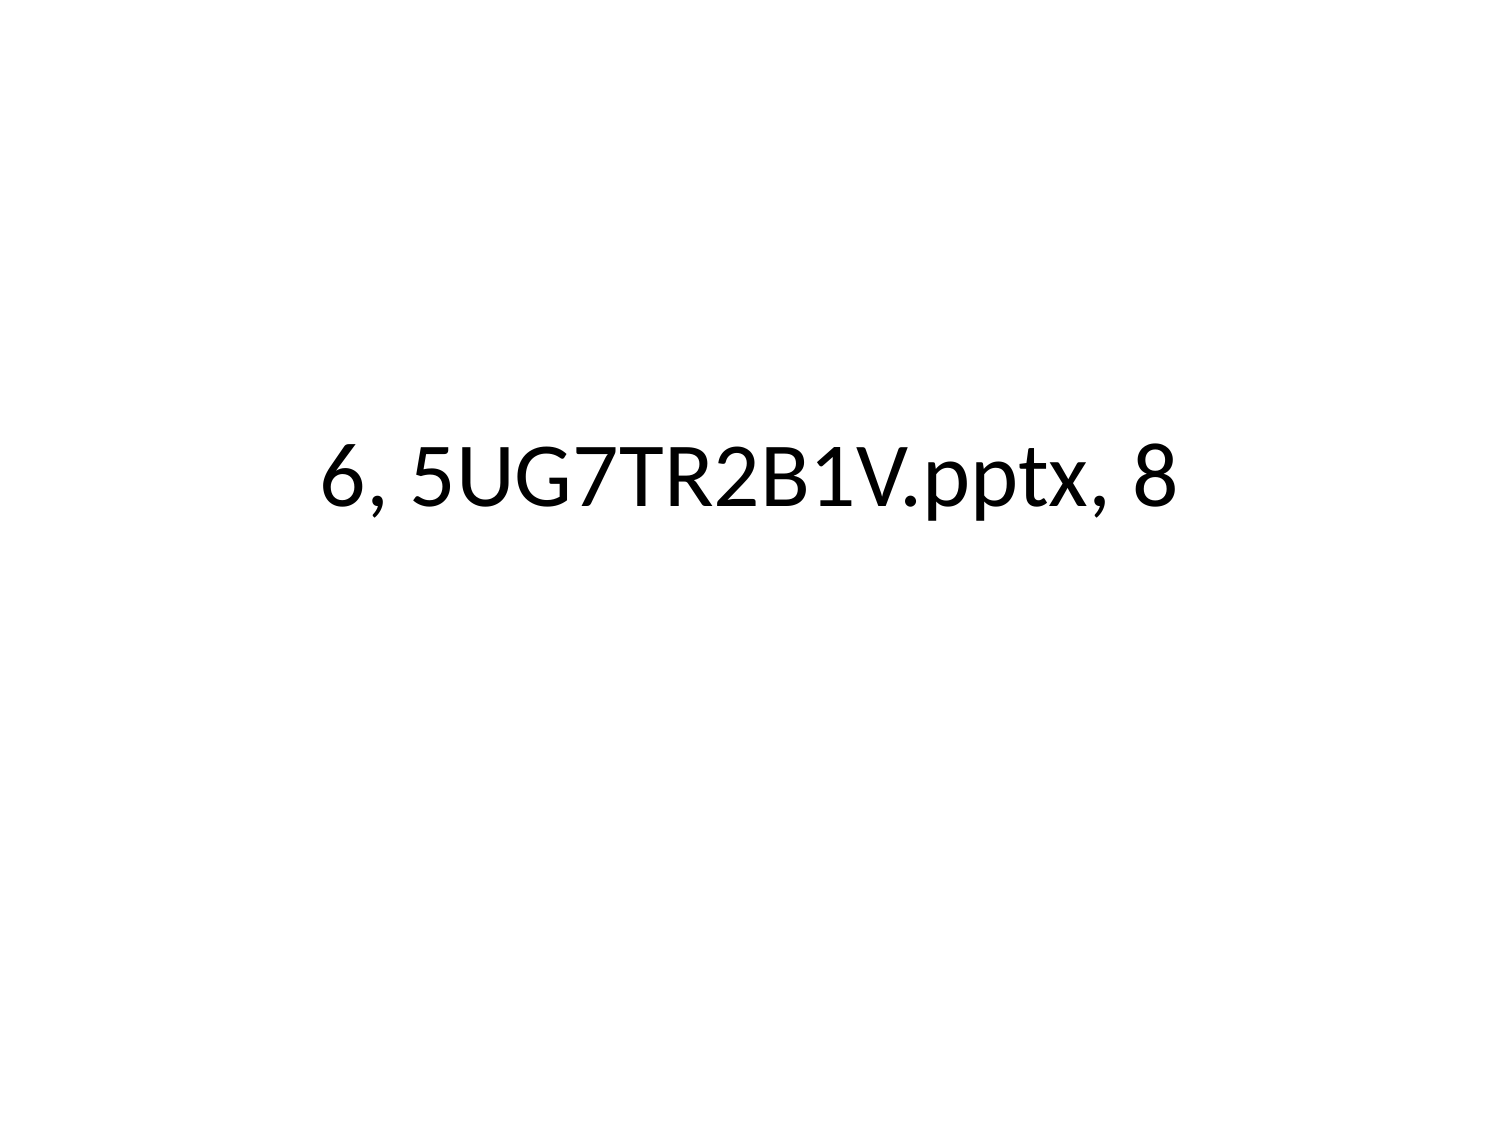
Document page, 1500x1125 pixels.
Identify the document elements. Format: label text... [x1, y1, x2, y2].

title 6, 5UG7TR2B1V.pptx, 8 [112, 349, 1388, 591]
